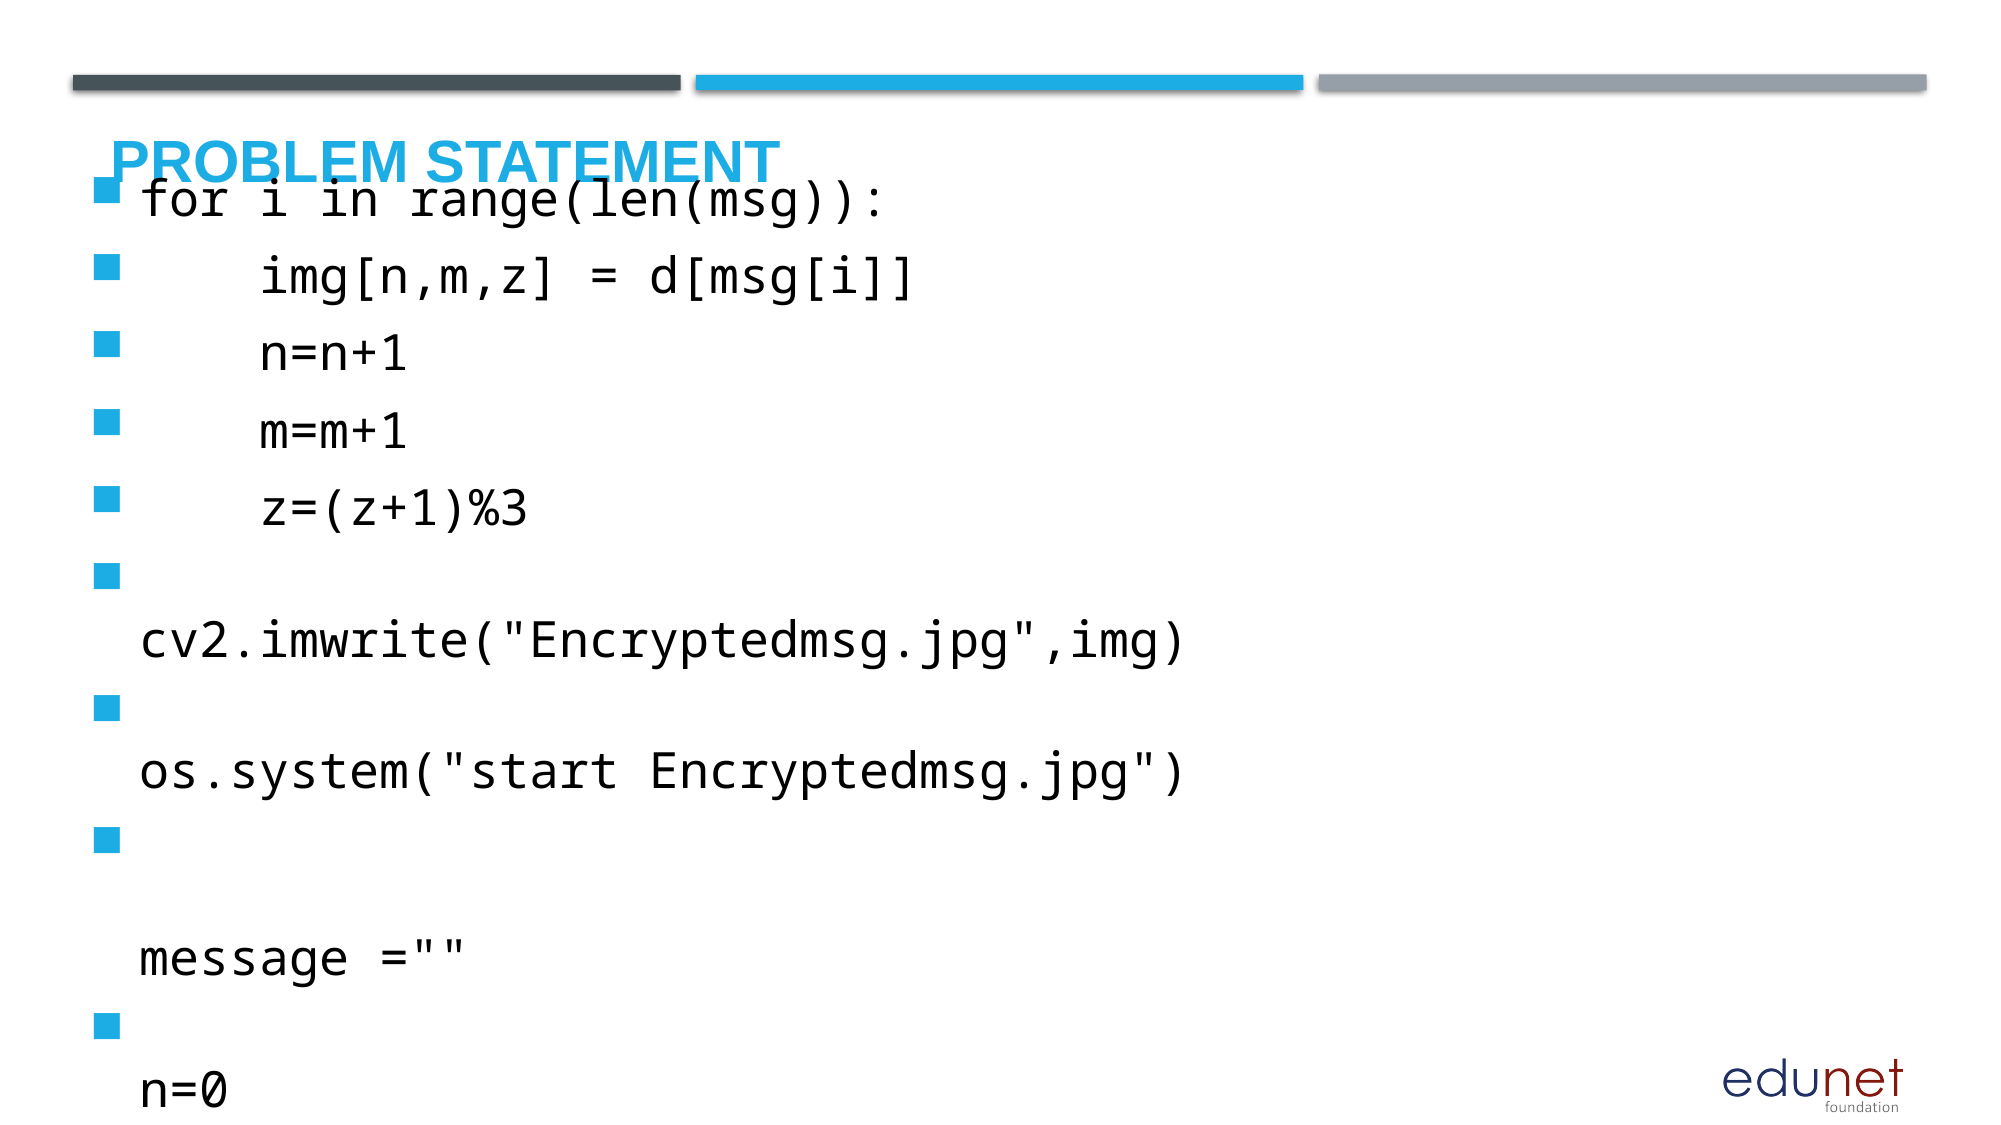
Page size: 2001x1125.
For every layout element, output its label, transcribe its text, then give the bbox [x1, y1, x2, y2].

picture [1719, 1056, 1905, 1116]
list for i in range(len(msg)): img[n,m,z] = d[msg[i]] n=n+1 m=m+1 z=(z+1)%3 cv2.imwrite("Encryptedmsg.jpg",img) os.system("start Encryptedmsg.jpg") message ="" n=0 m=0 z=0 [74, 562, 1884, 970]
title Problem Statement [95, 115, 1905, 203]
